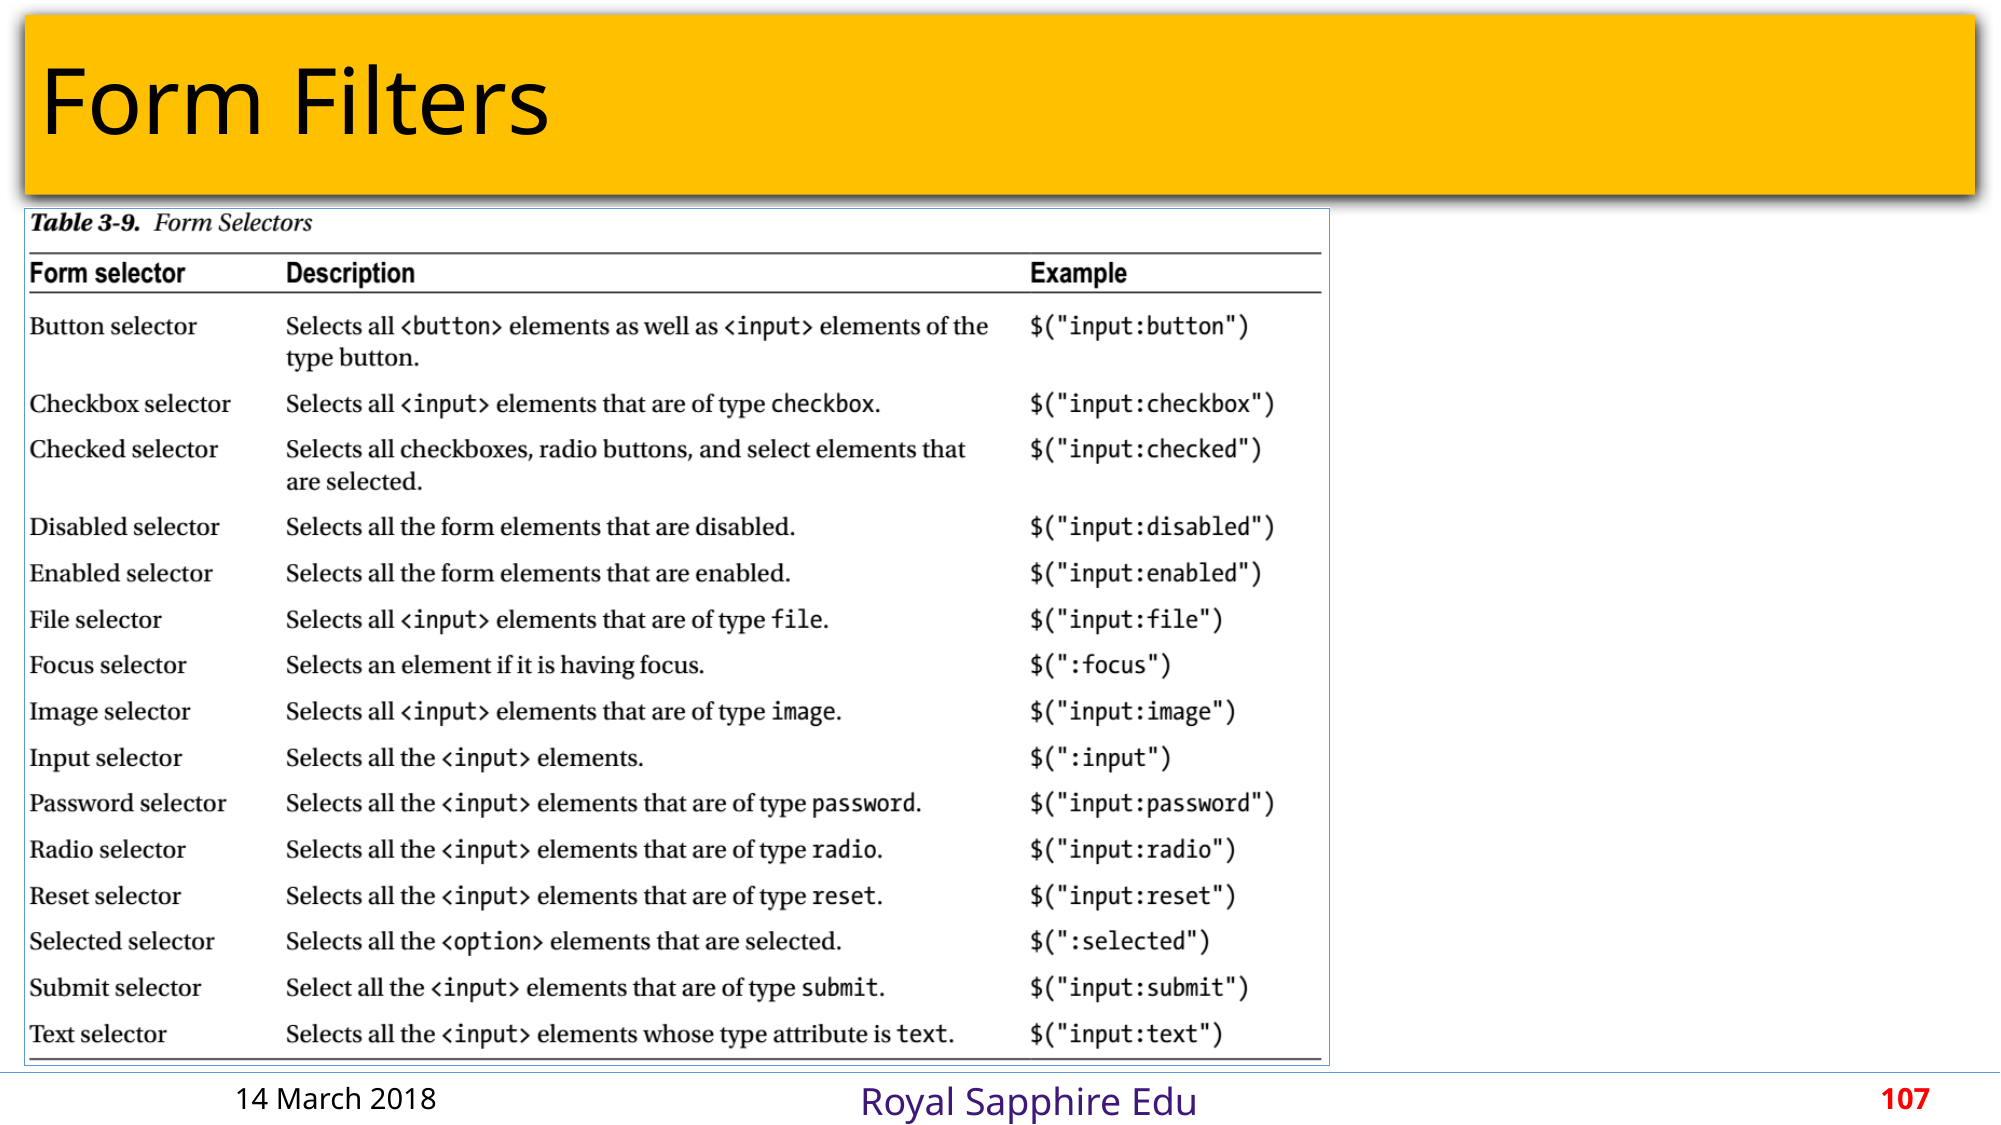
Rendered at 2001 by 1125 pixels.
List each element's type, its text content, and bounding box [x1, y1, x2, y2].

slide_number 107 [1495, 1072, 1946, 1115]
picture [24, 207, 1330, 1066]
title Form Filters [24, 14, 1975, 195]
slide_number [220, 1072, 671, 1115]
